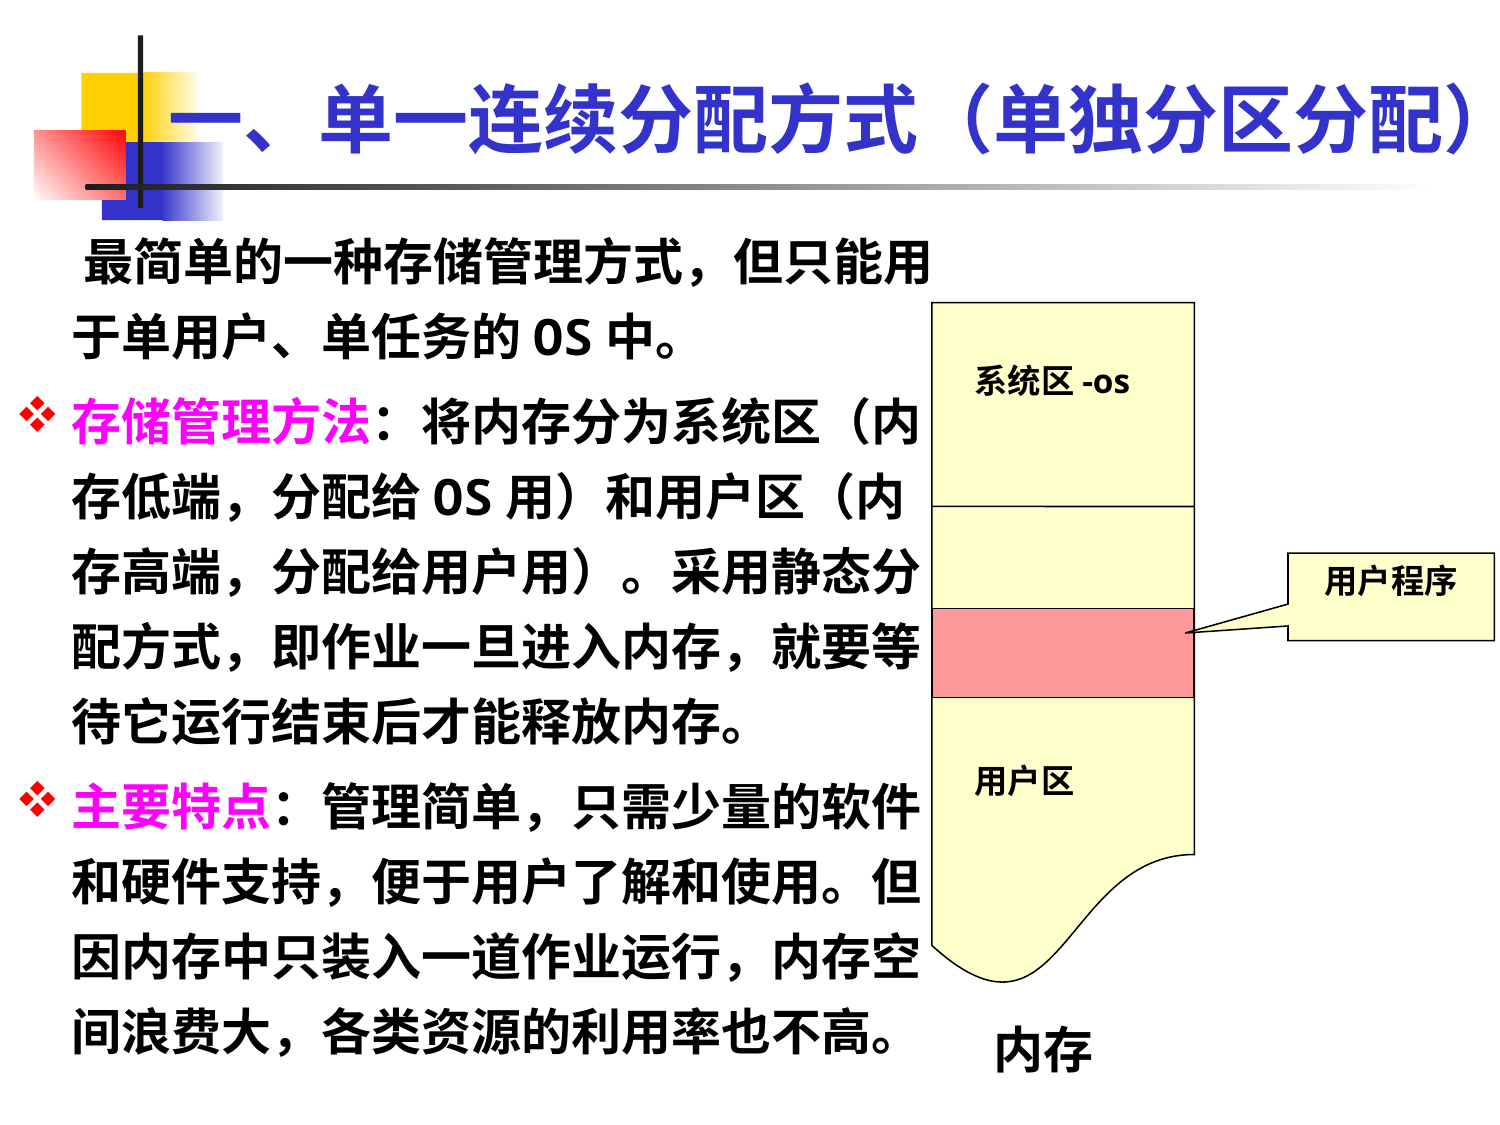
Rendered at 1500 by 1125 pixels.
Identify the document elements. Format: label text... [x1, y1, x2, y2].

title 一、单一连续分配方式（单独分区分配） [153, 42, 1500, 171]
list 最简单的一种存储管理方式，但只能用于单用户、单任务的OS中。 存储管理方法：将内存分为系统区（内存低端，分配给OS用）和用户区（内存高端，分配给用户用）。采用静态分配方式，即作业一旦进入内存，就要等待它运行结束后才能释放内存。 主要特点：管理简单，只需少量的软件和硬件支持，便于用户了解和使用。但因内存中只装入一道作业运行，内存空间浪费大，各类资源的利用率也不高。 [0, 207, 951, 1125]
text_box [931, 302, 1495, 1087]
